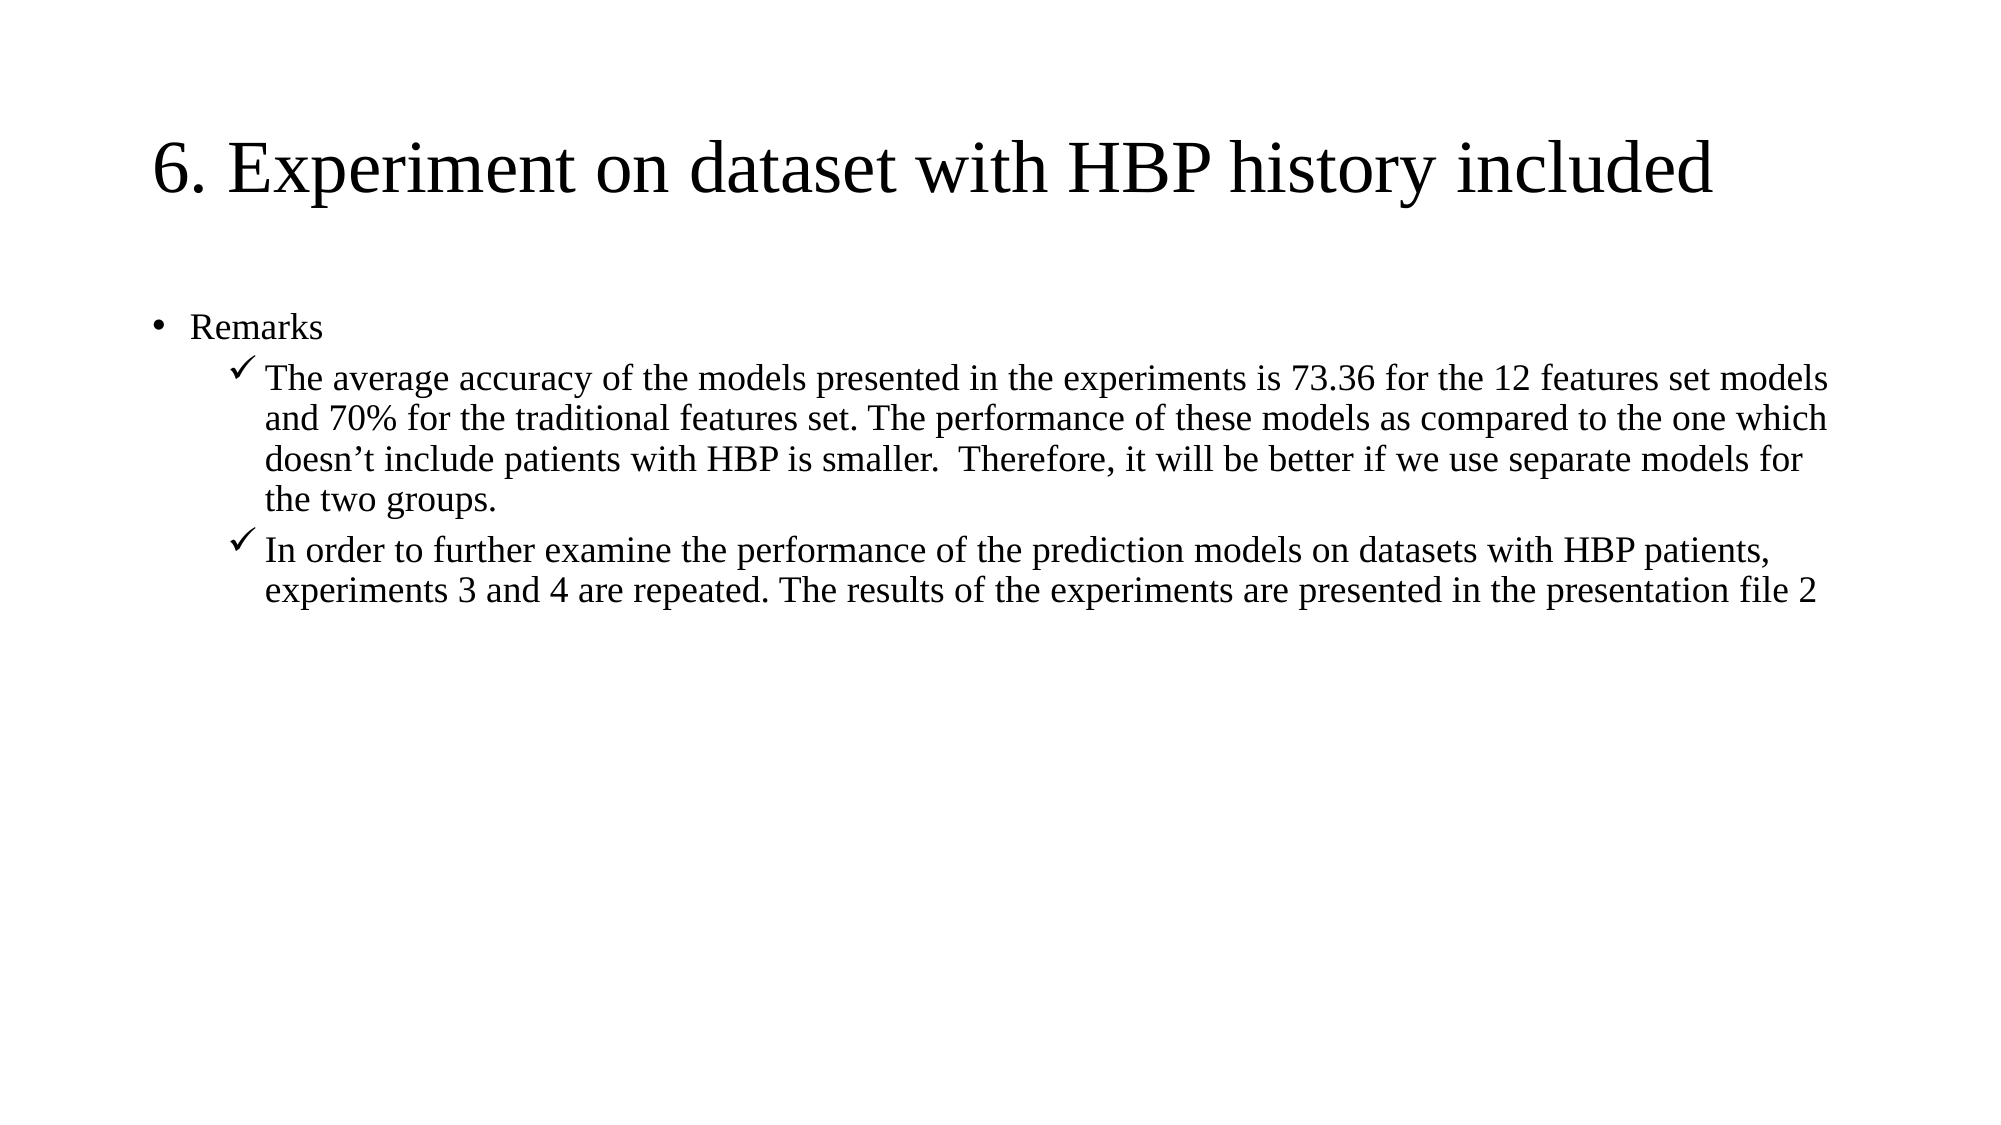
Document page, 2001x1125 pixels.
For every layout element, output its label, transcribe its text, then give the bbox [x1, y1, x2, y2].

list Remarks The average accuracy of the models presented in the experiments is 73.36 for the 12 features set models and 70% for the traditional features set. The performance of these models as compared to the one which doesn’t include patients with HBP is smaller. Therefore, it will be better if we use separate models for the two groups. In order to further examine the performance of the prediction models on datasets with HBP patients, experiments 3 and 4 are repeated. The results of the experiments are presented in the presentation file 2 [137, 299, 1863, 1014]
title 6. Experiment on dataset with HBP history included [137, 59, 1863, 278]
